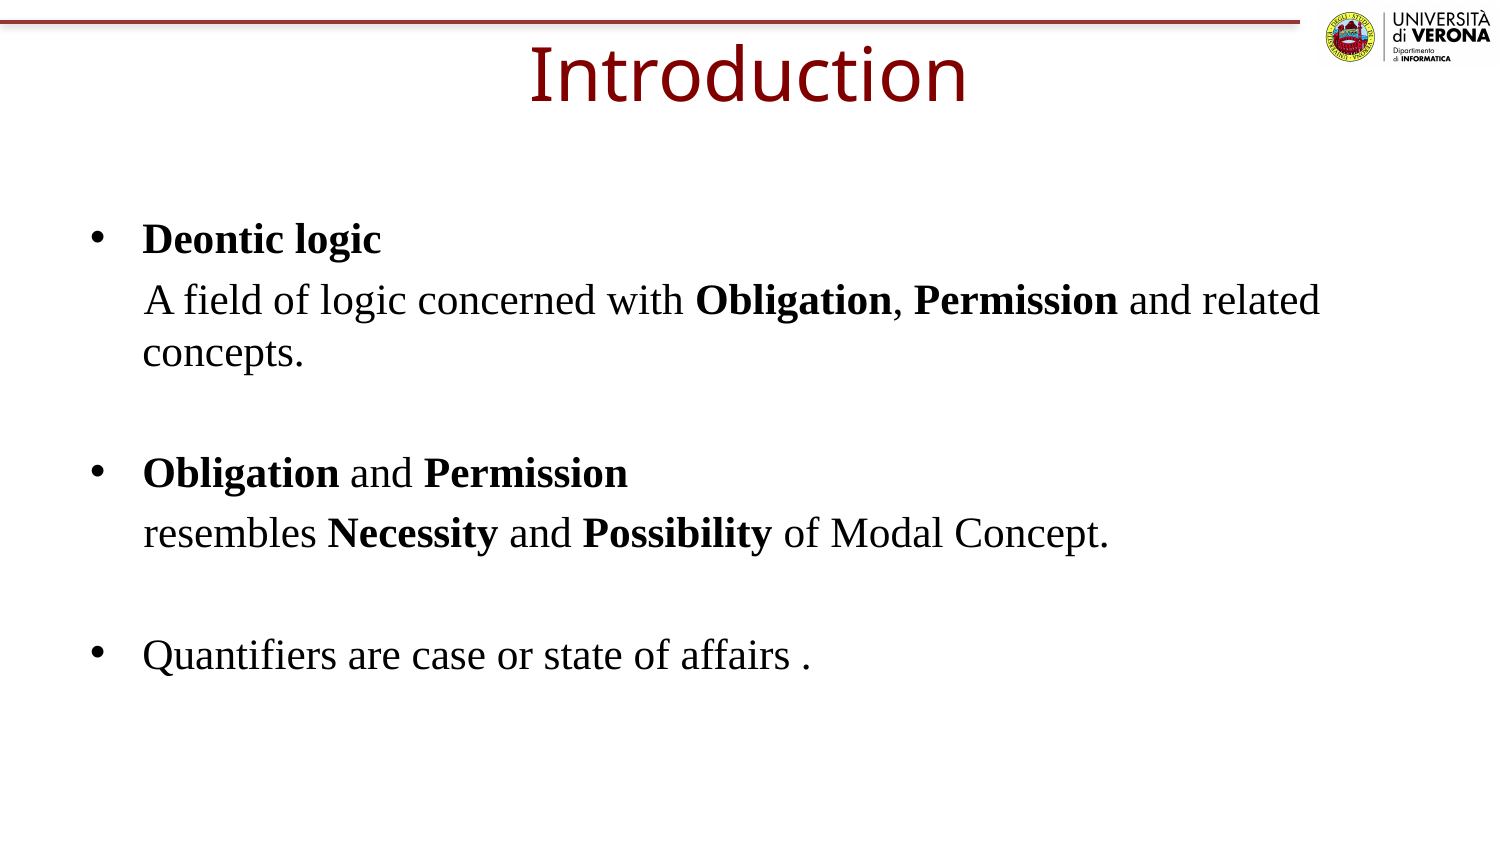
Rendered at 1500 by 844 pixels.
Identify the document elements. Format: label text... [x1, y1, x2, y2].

picture [1425, 3, 1500, 68]
title Introduction [75, 1, 1425, 143]
list Deontic logic A field of logic concerned with Obligation, Permission and related concepts. Obligation and Permission resembles Necessity and Possibility of Modal Concept. Quantifiers are case or state of affairs . [75, 143, 1425, 754]
